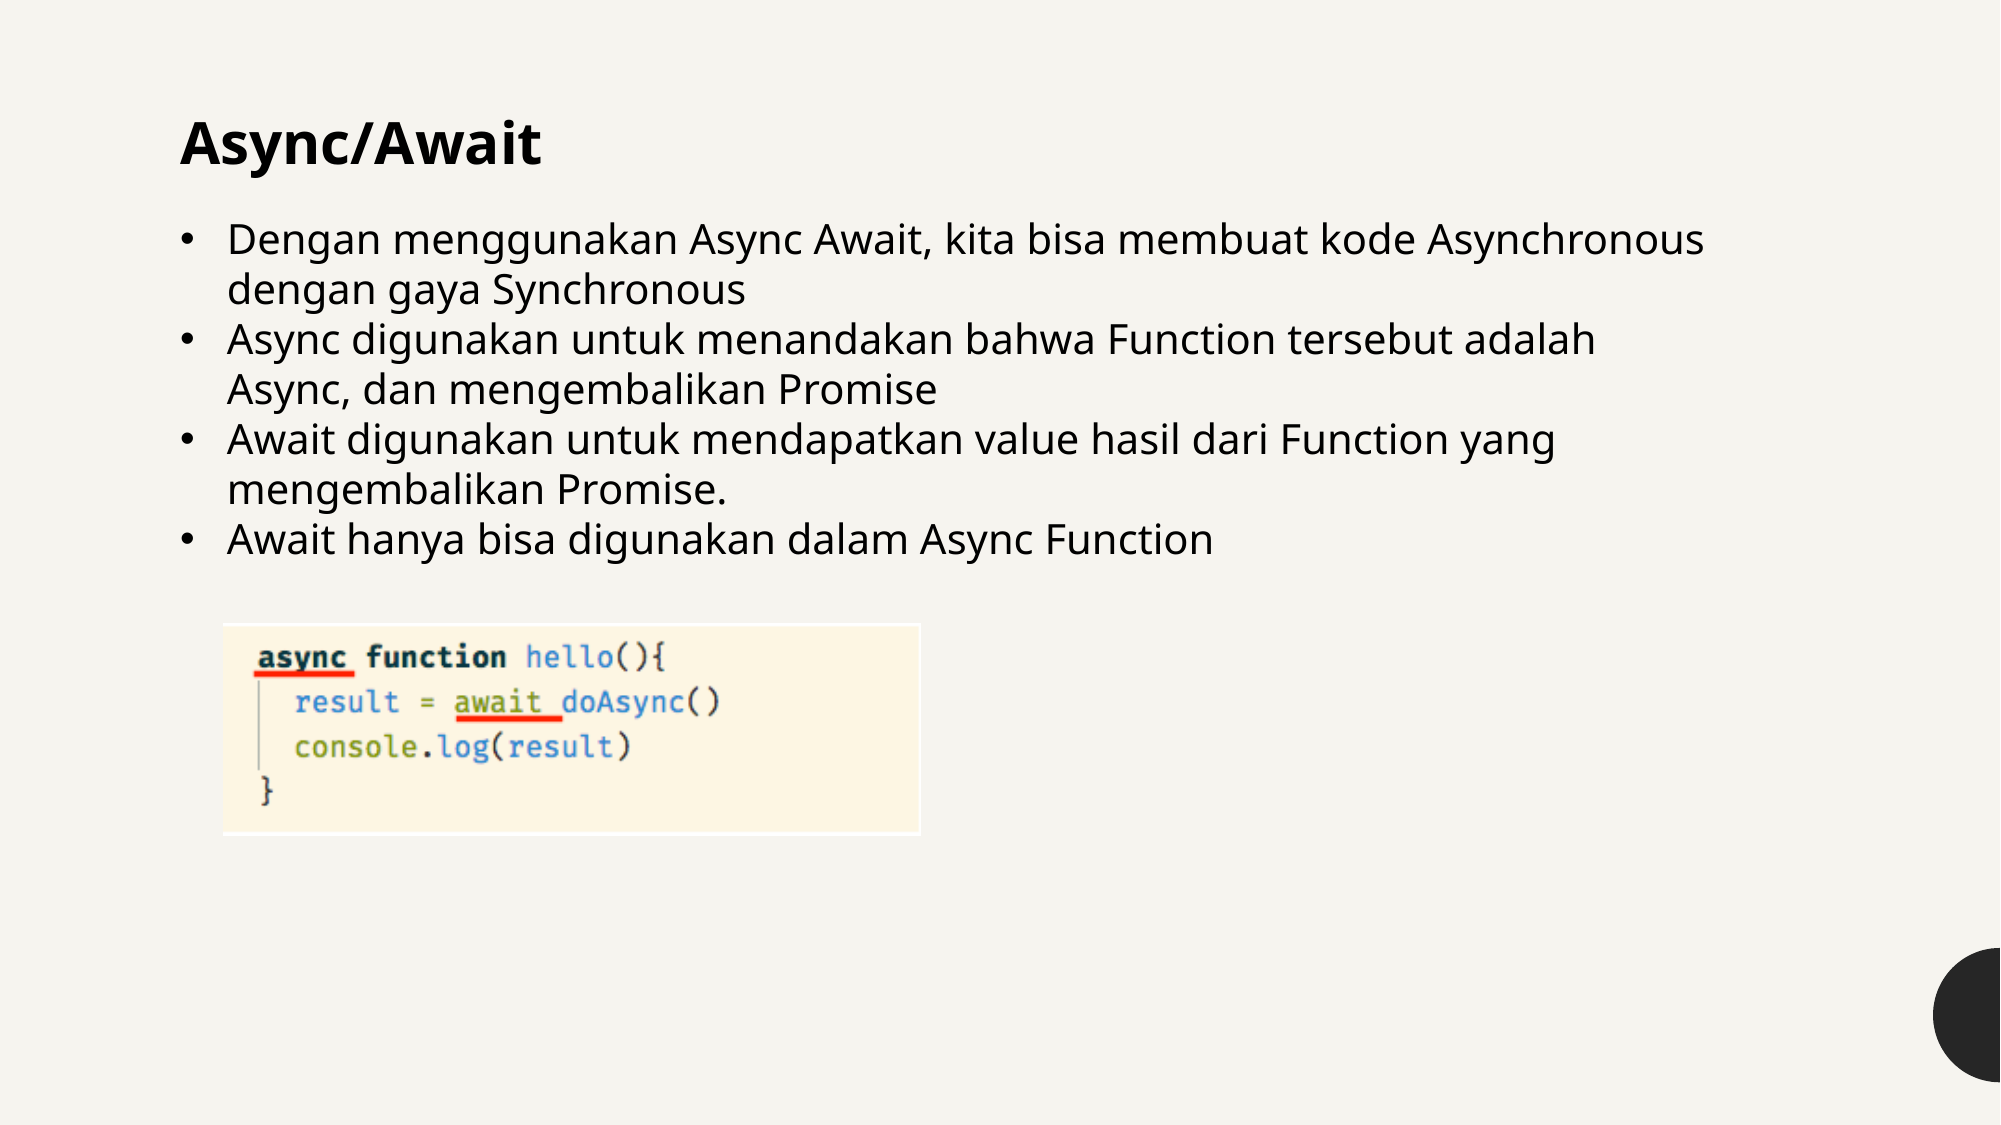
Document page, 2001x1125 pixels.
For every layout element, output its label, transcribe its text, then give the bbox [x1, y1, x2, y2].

picture [222, 623, 921, 837]
text_box Async/Await [165, 99, 1173, 184]
text_box Dengan menggunakan Async Await, kita bisa membuat kode Asynchronous dengan gaya Synchronous Async digunakan untuk menandakan bahwa Function tersebut adalah Async, dan mengembalikan Promise Await digunakan untuk mendapatkan value hasil dari Function yang mengembalikan Promise. Await hanya bisa digunakan dalam Async Function [165, 205, 1734, 621]
